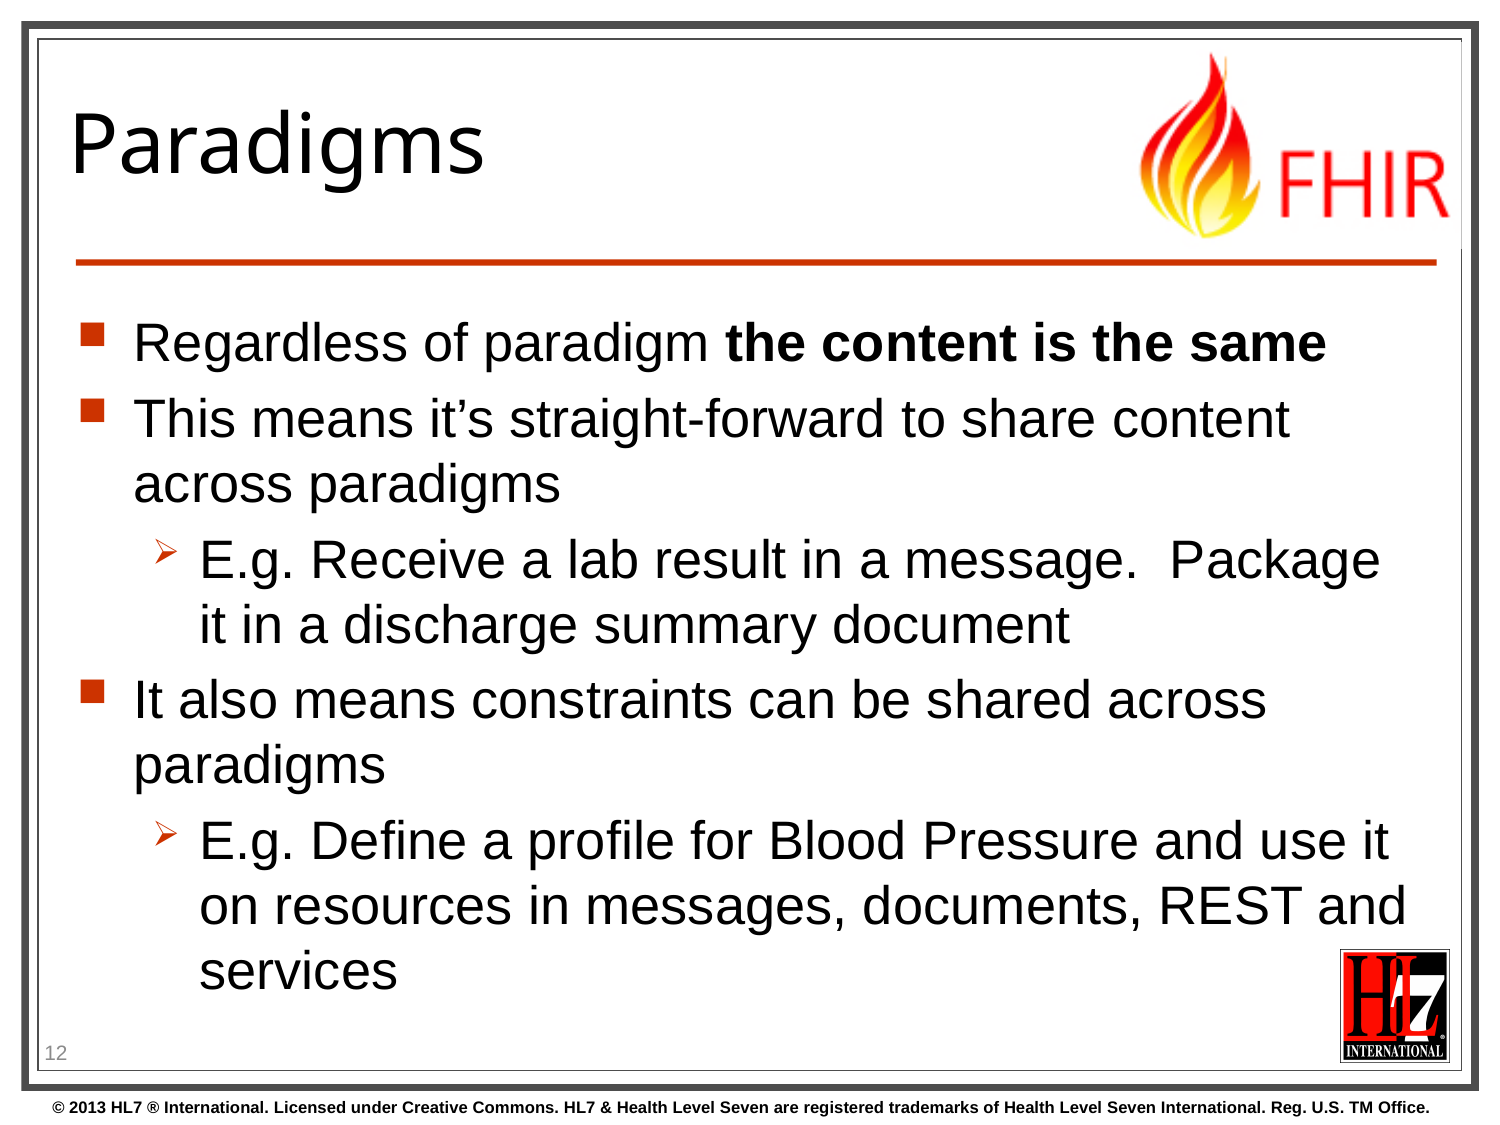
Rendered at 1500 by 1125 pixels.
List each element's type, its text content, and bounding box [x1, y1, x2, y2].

picture [1128, 42, 1462, 249]
picture [1340, 949, 1450, 1063]
slide_number 12 [29, 1034, 148, 1071]
list Regardless of paradigm the content is the same This means it’s straight-forward to share content across paradigms E.g. Receive a lab result in a message. Package it in a discharge summary document It also means constraints can be shared across paradigms E.g. Define a profile for Blood Pressure and use it on resources in messages, documents, REST and services [62, 299, 1438, 1035]
title Paradigms [53, 54, 1128, 244]
